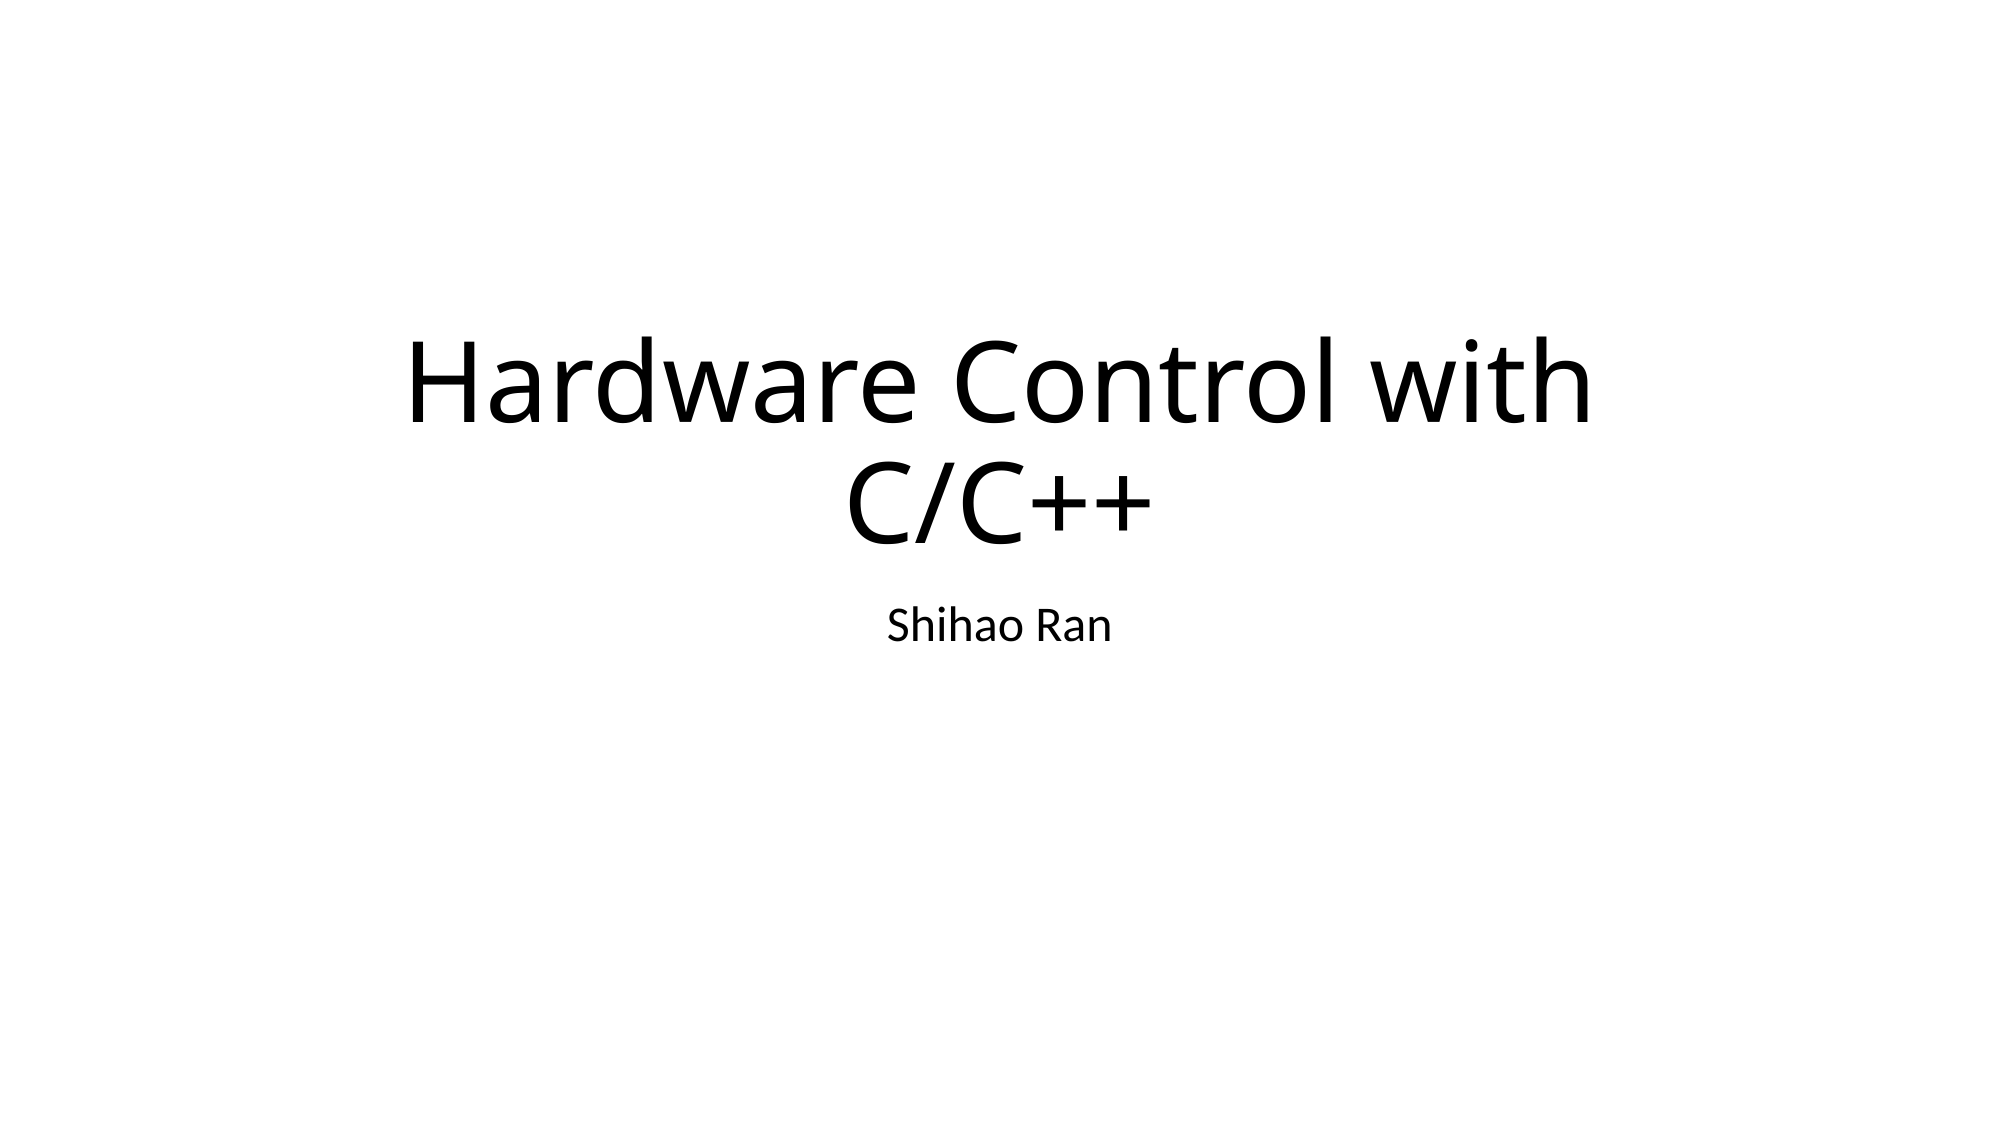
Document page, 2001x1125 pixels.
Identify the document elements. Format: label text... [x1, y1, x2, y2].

subtitle Shihao Ran [249, 590, 1750, 863]
title Hardware Control with C/C++ [249, 184, 1750, 576]
